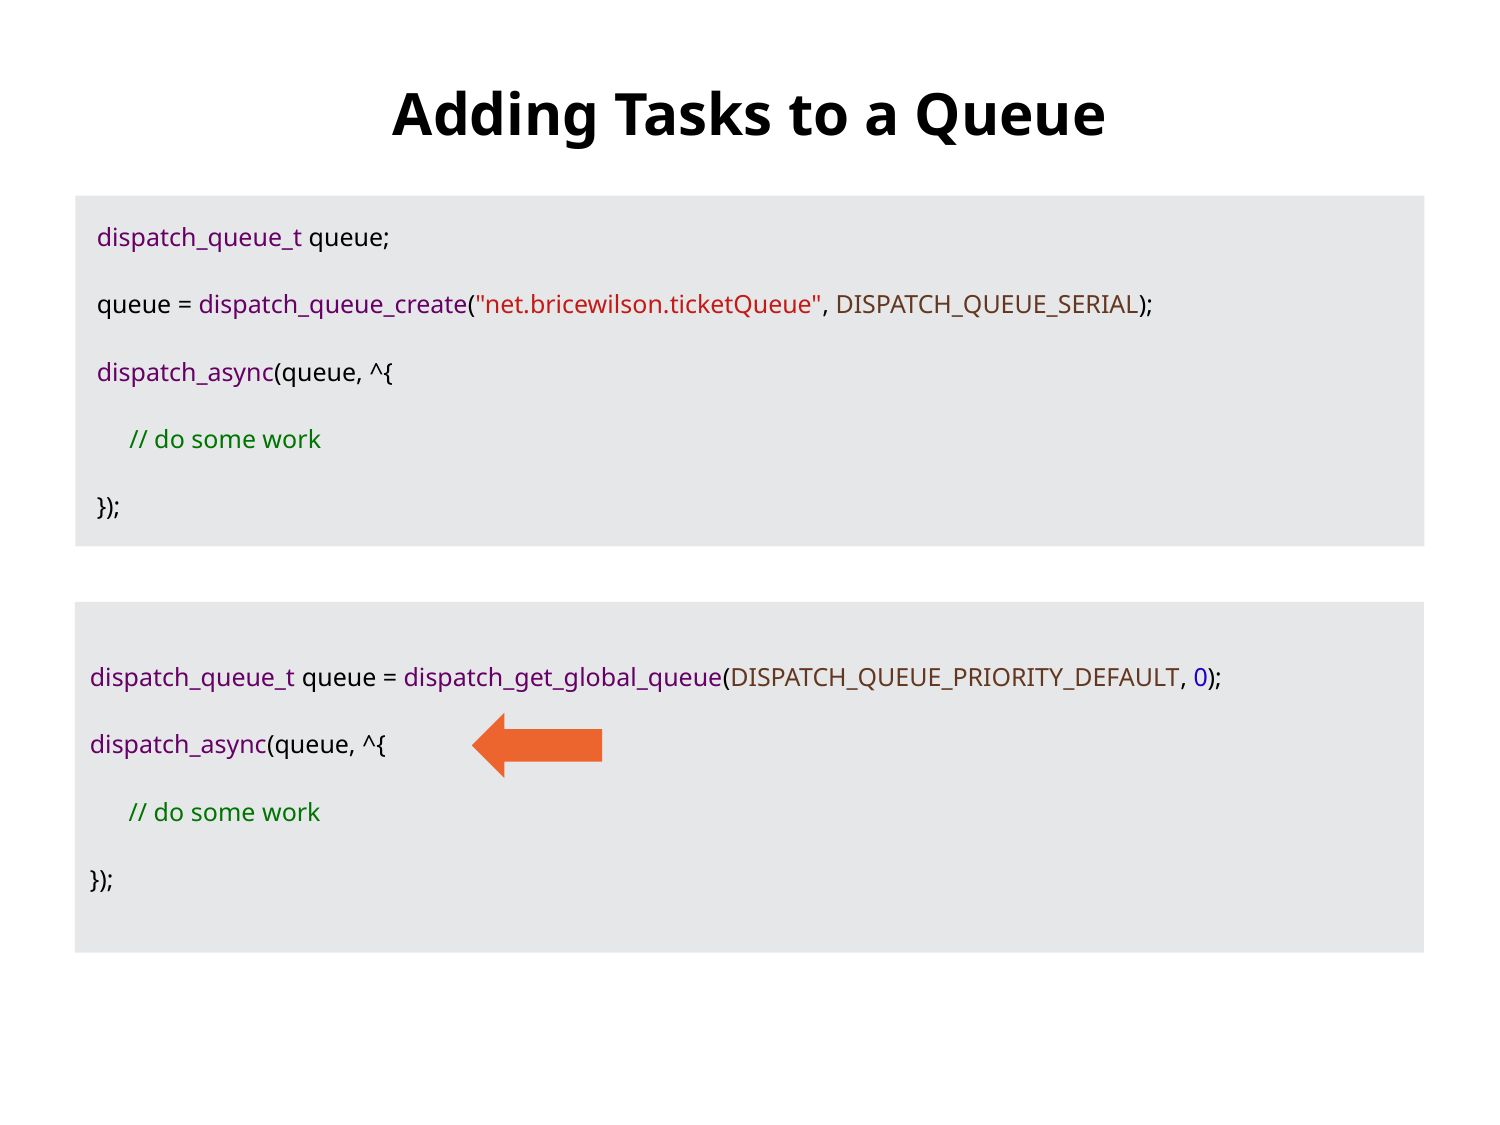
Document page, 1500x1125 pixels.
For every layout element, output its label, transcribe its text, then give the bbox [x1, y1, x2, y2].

title Adding Tasks to a Queue [74, 49, 1426, 176]
text_box [471, 712, 603, 778]
text_box dispatch_queue_t queue; queue = dispatch_queue_create("net.bricewilson.ticketQueue", DISPATCH_QUEUE_SERIAL); dispatch_async(queue, ^{ // do some work }); [75, 195, 1425, 547]
text_box dispatch_queue_t queue = dispatch_get_global_queue(DISPATCH_QUEUE_PRIORITY_DEFAULT, 0); dispatch_async(queue, ^{ // do some work }); [74, 601, 1424, 953]
